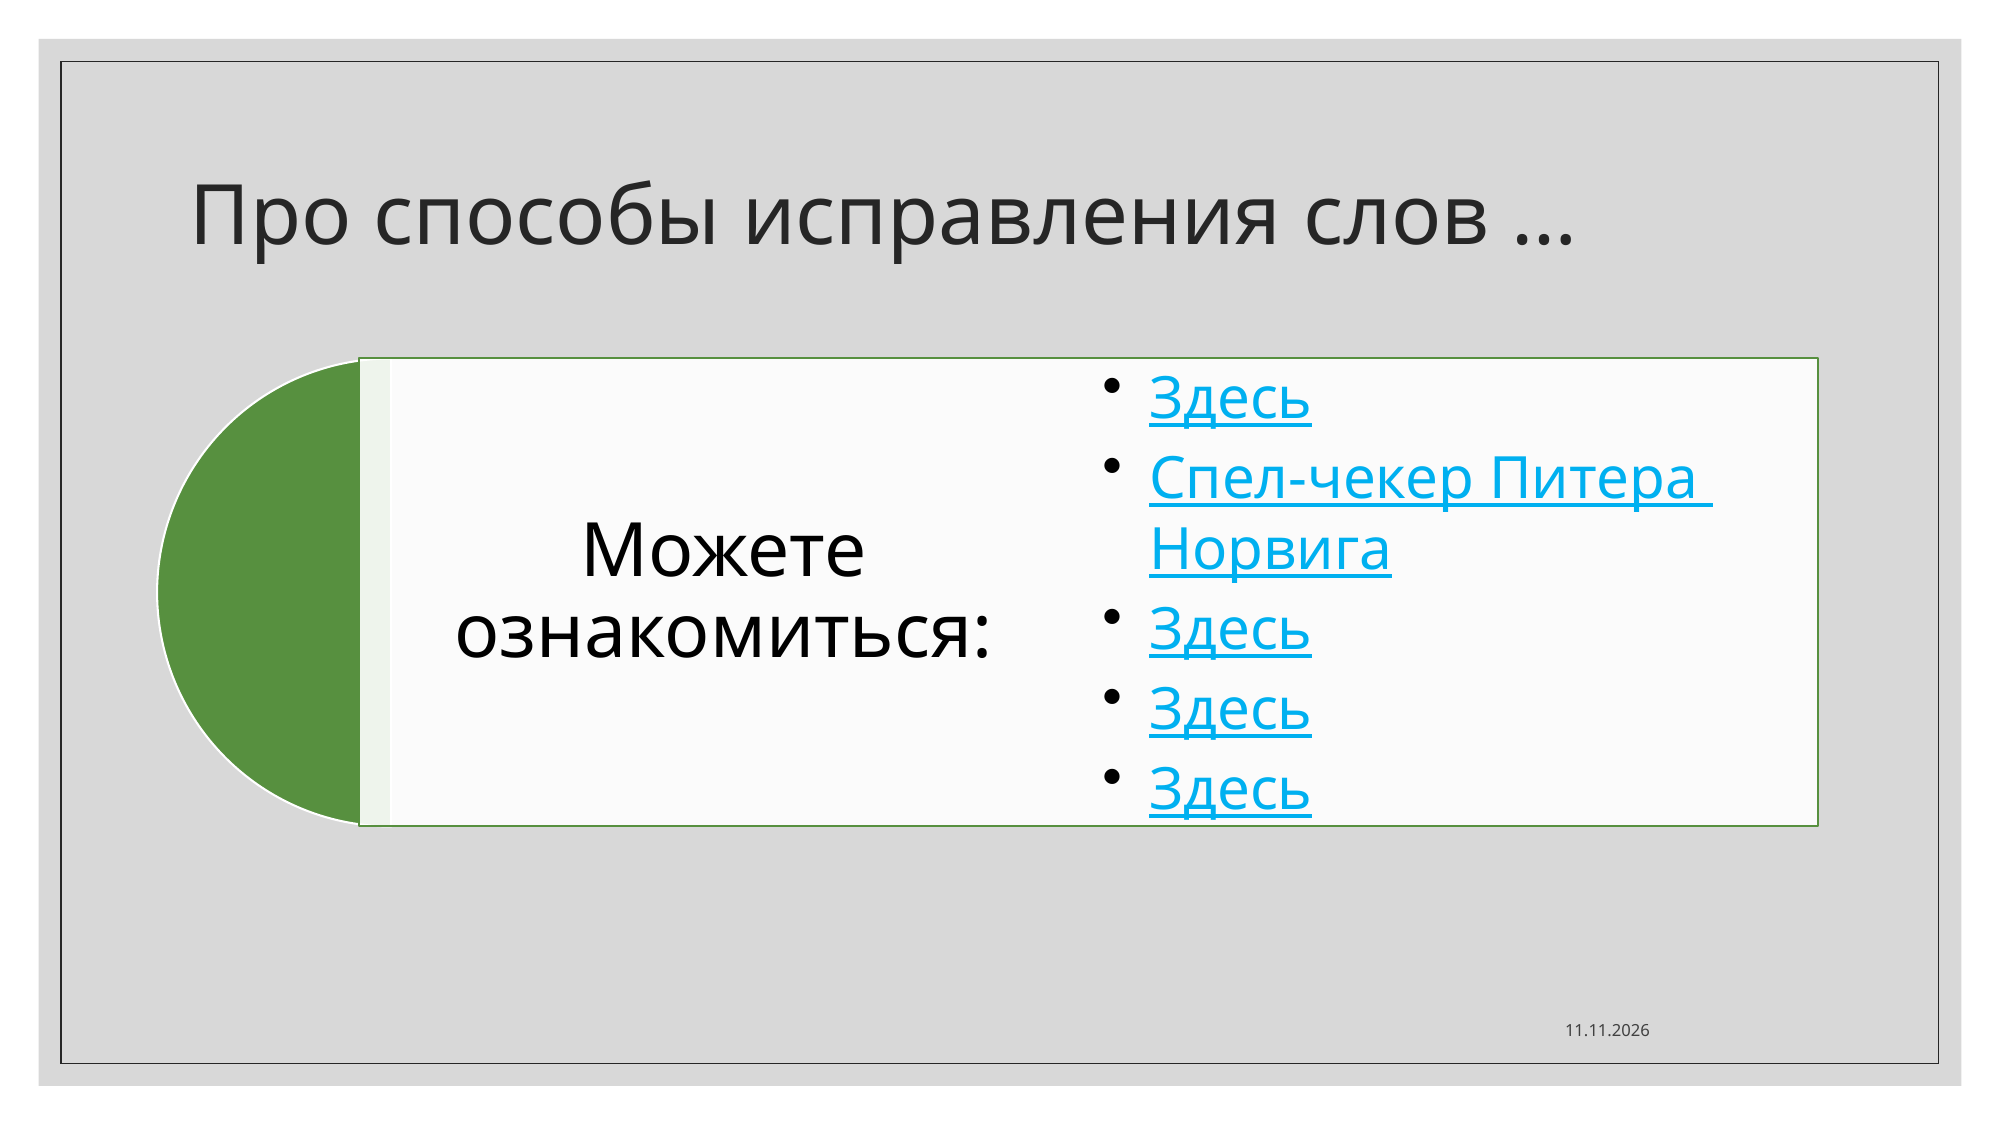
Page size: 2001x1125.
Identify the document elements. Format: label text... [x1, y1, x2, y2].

title Про способы исправления слов … [174, 105, 1825, 331]
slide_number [1190, 990, 1665, 1050]
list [174, 358, 1868, 827]
